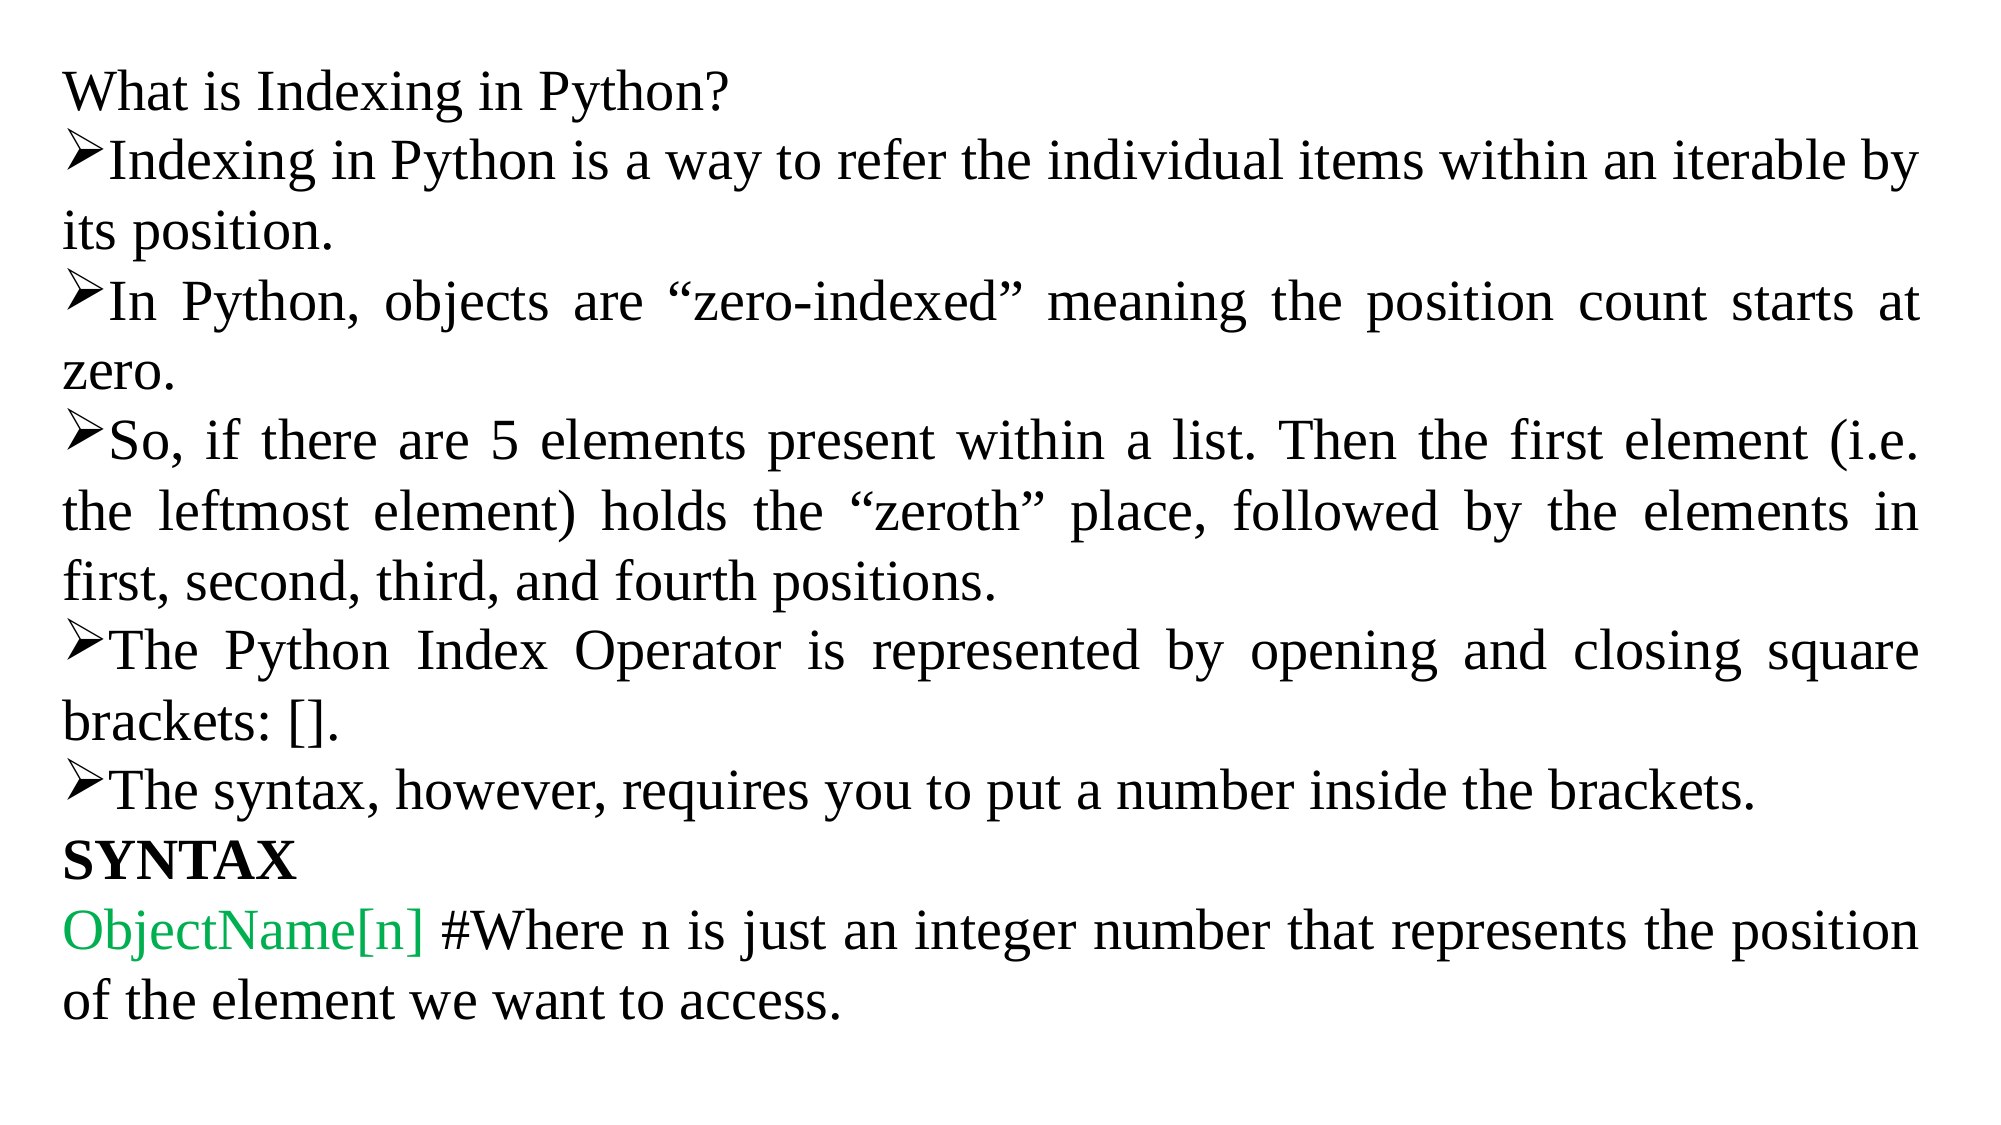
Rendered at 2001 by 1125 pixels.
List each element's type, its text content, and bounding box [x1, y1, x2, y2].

text_box What is Indexing in Python? Indexing in Python is a way to refer the individual items within an iterable by its position. In Python, objects are “zero-indexed” meaning the position count starts at zero. So, if there are 5 elements present within a list. Then the first element (i.e. the leftmost element) holds the “zeroth” place, followed by the elements in first, second, third, and fourth positions. The Python Index Operator is represented by opening and closing square brackets: []. The syntax, however, requires you to put a number inside the brackets. SYNTAX ObjectName[n] #Where n is just an integer number that represents the position of the element we want to access. [47, 44, 1937, 1039]
